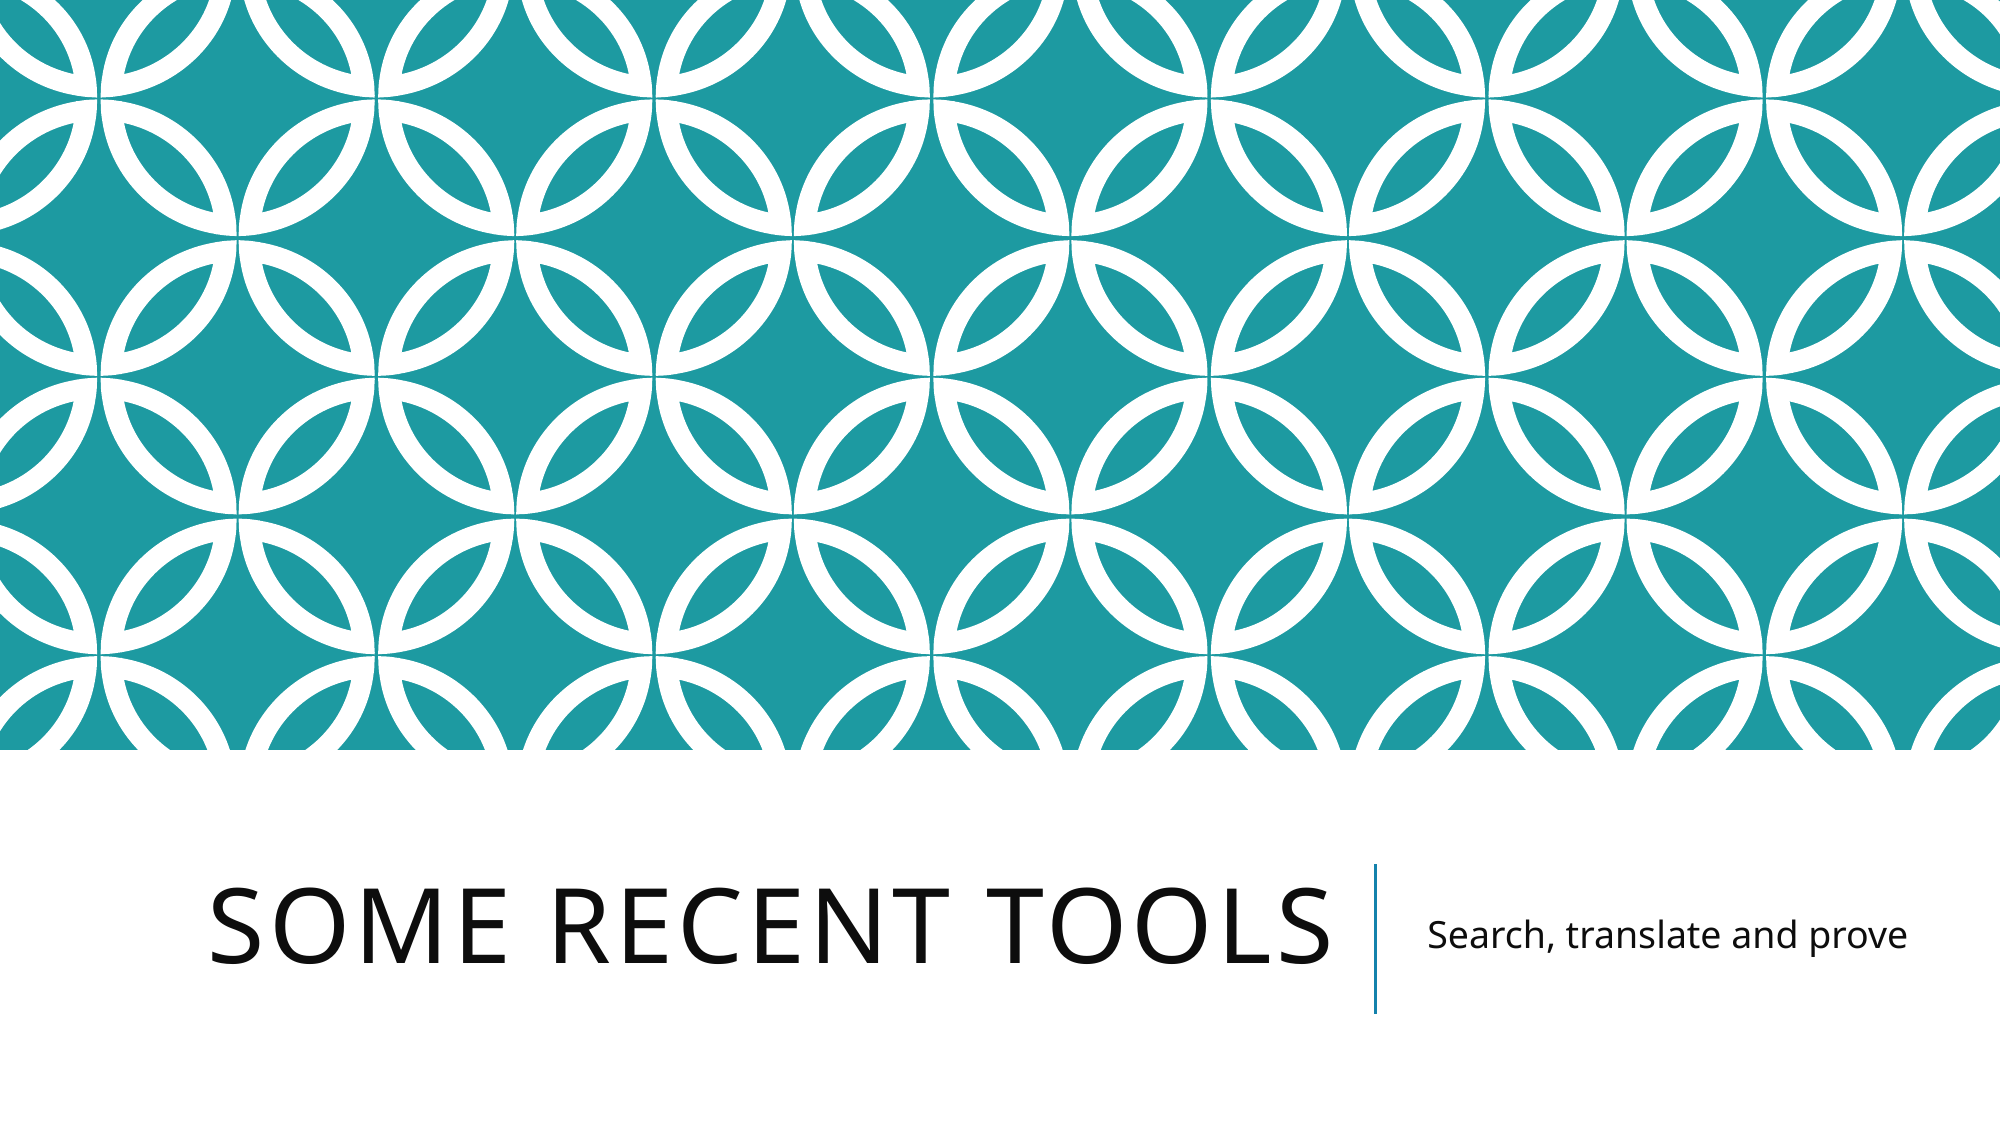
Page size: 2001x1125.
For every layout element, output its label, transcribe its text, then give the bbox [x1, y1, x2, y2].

list Search, translate and prove [1412, 813, 1938, 1054]
title some recent Tools [75, 813, 1350, 1054]
